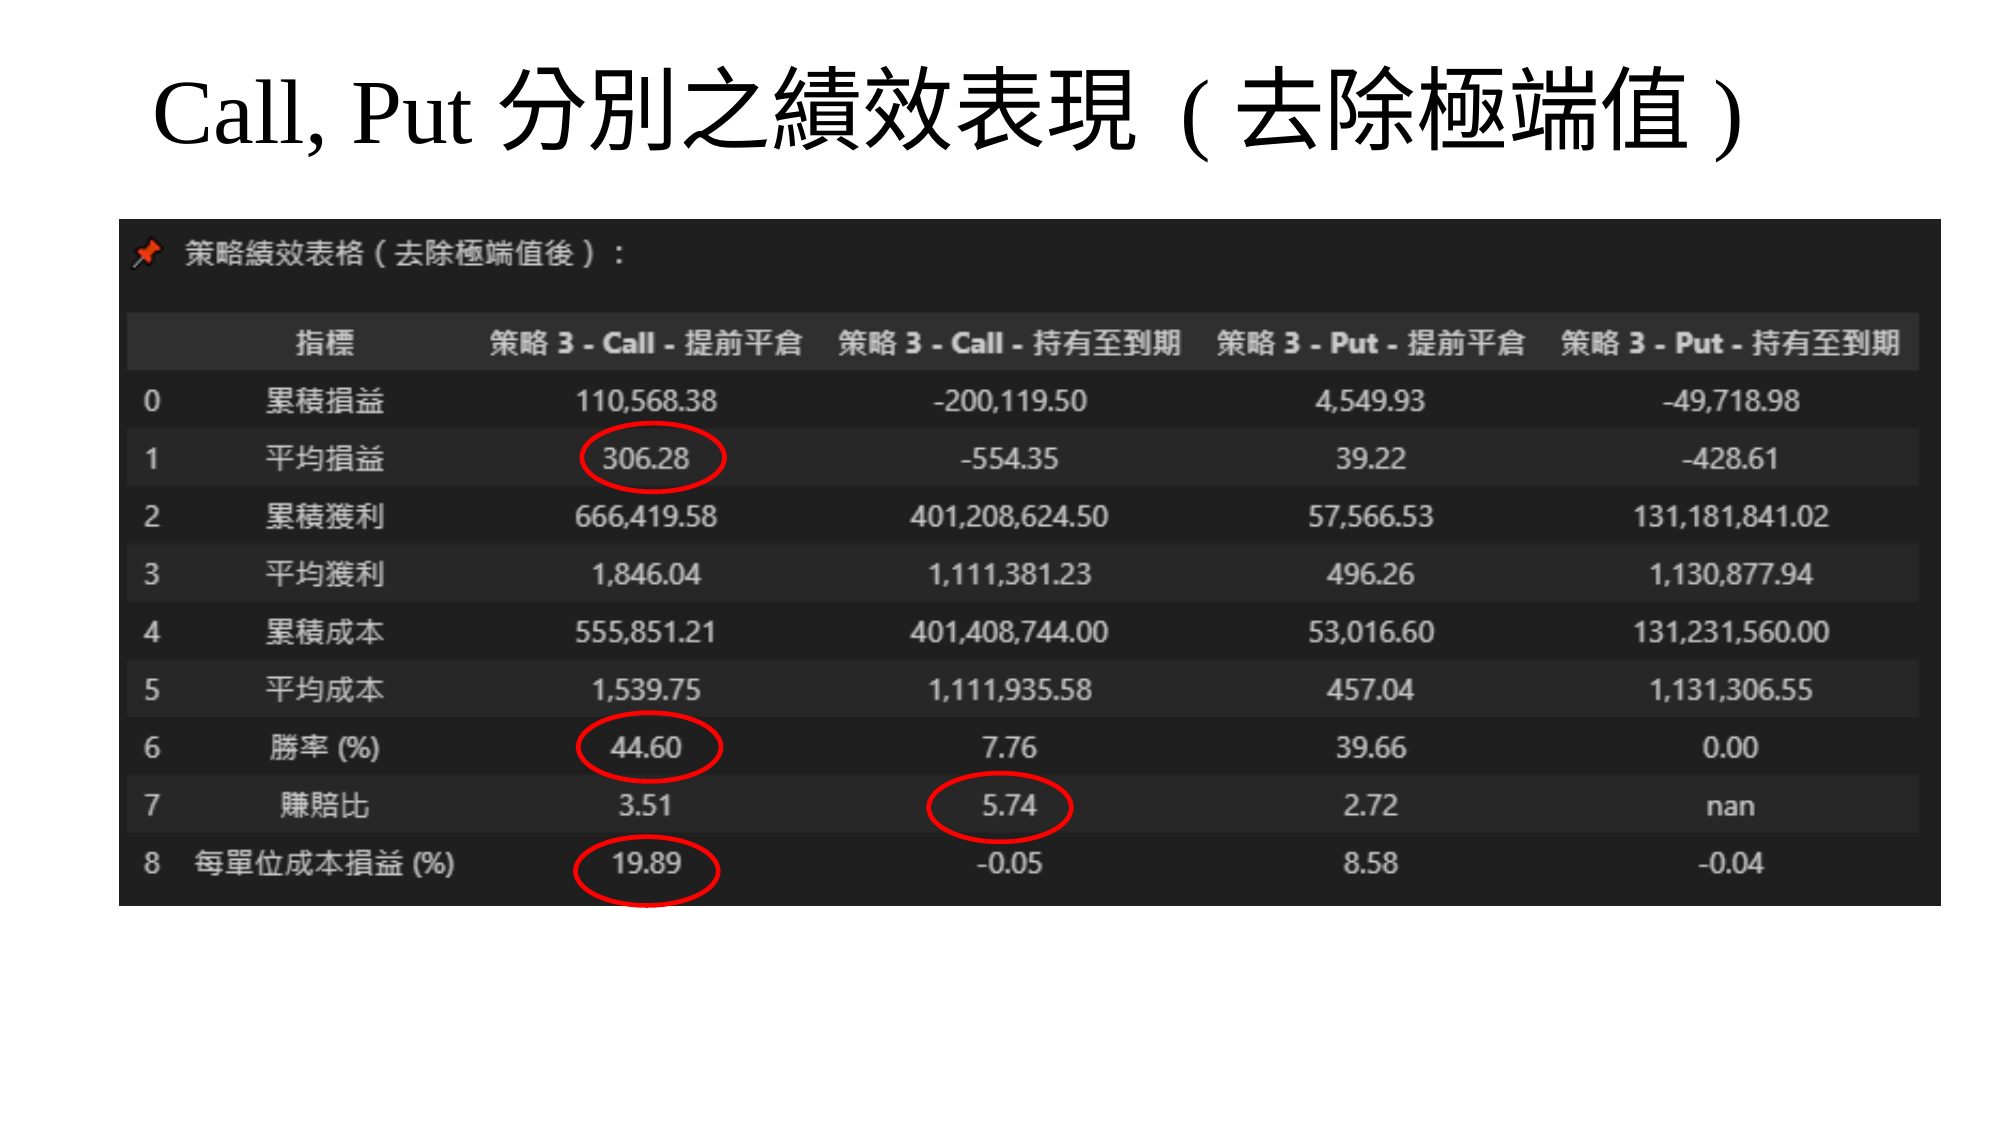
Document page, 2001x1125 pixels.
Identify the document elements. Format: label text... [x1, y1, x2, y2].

picture [119, 219, 1941, 906]
title Call, Put分別之績效表現 (去除極端值) [137, 59, 1863, 219]
